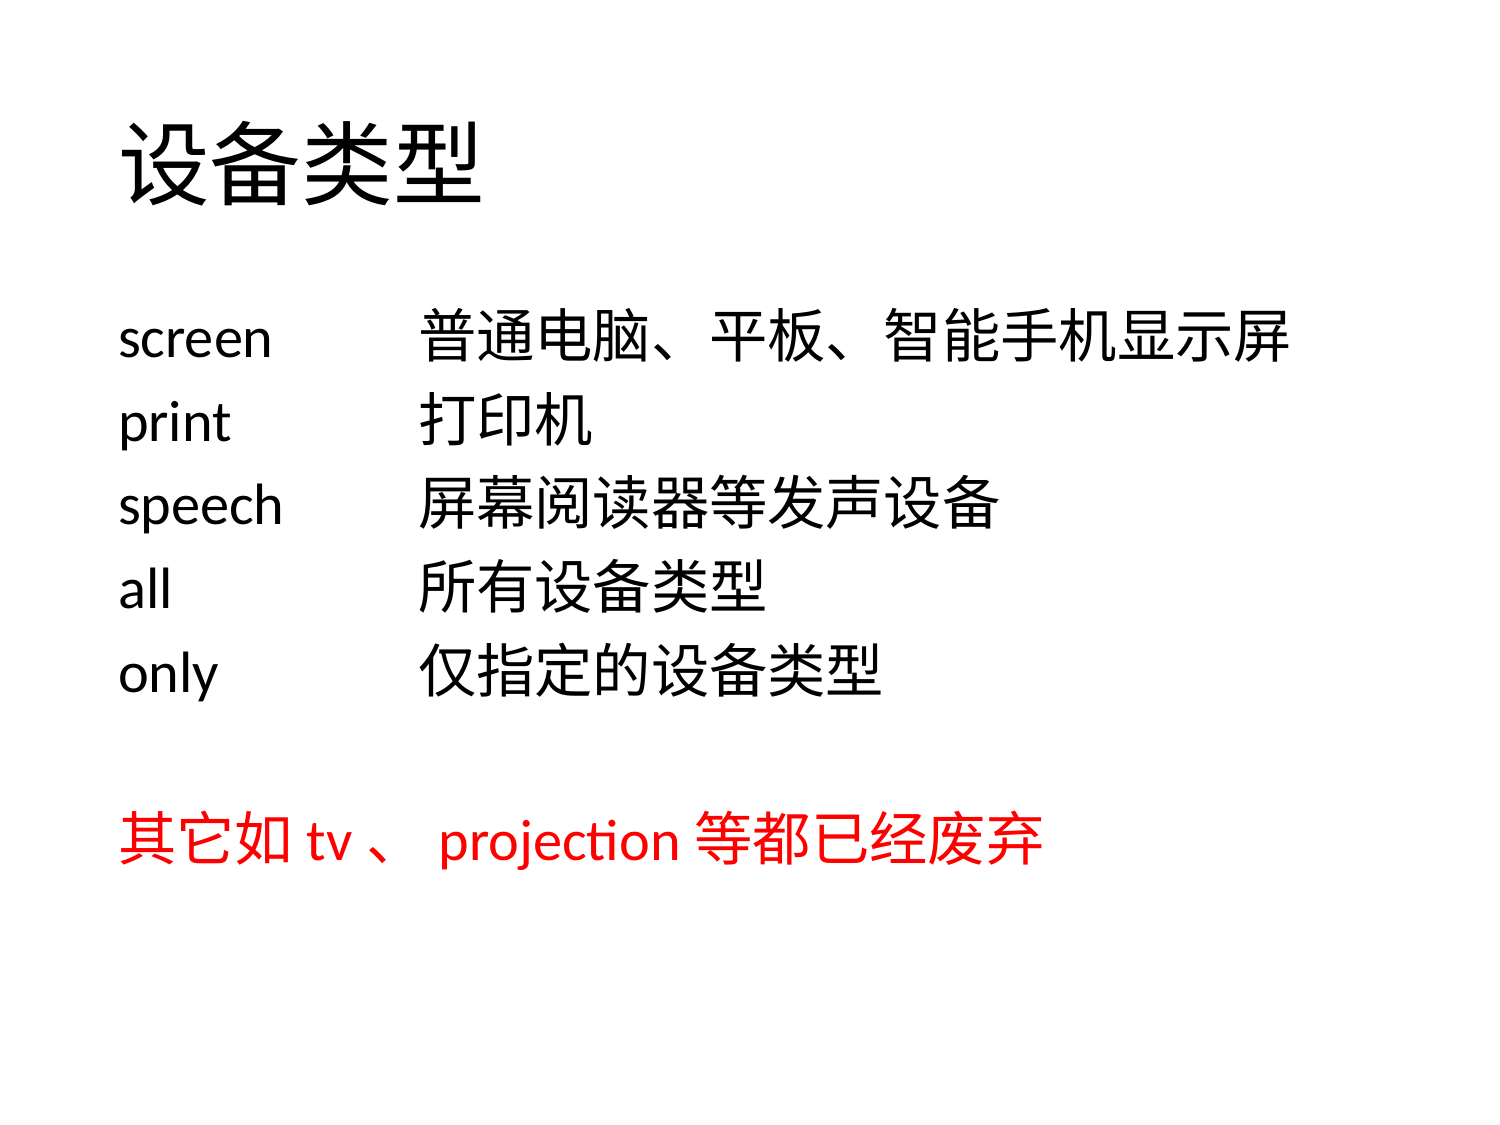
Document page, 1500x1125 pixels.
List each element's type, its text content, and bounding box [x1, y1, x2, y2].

list screen 普通电脑、平板、智能手机显示屏 print 打印机 speech 屏幕阅读器等发声设备 all 所有设备类型 only 仅指定的设备类型 其它如tv、projection等都已经废弃 [103, 299, 1397, 1014]
title 设备类型 [103, 59, 1397, 278]
